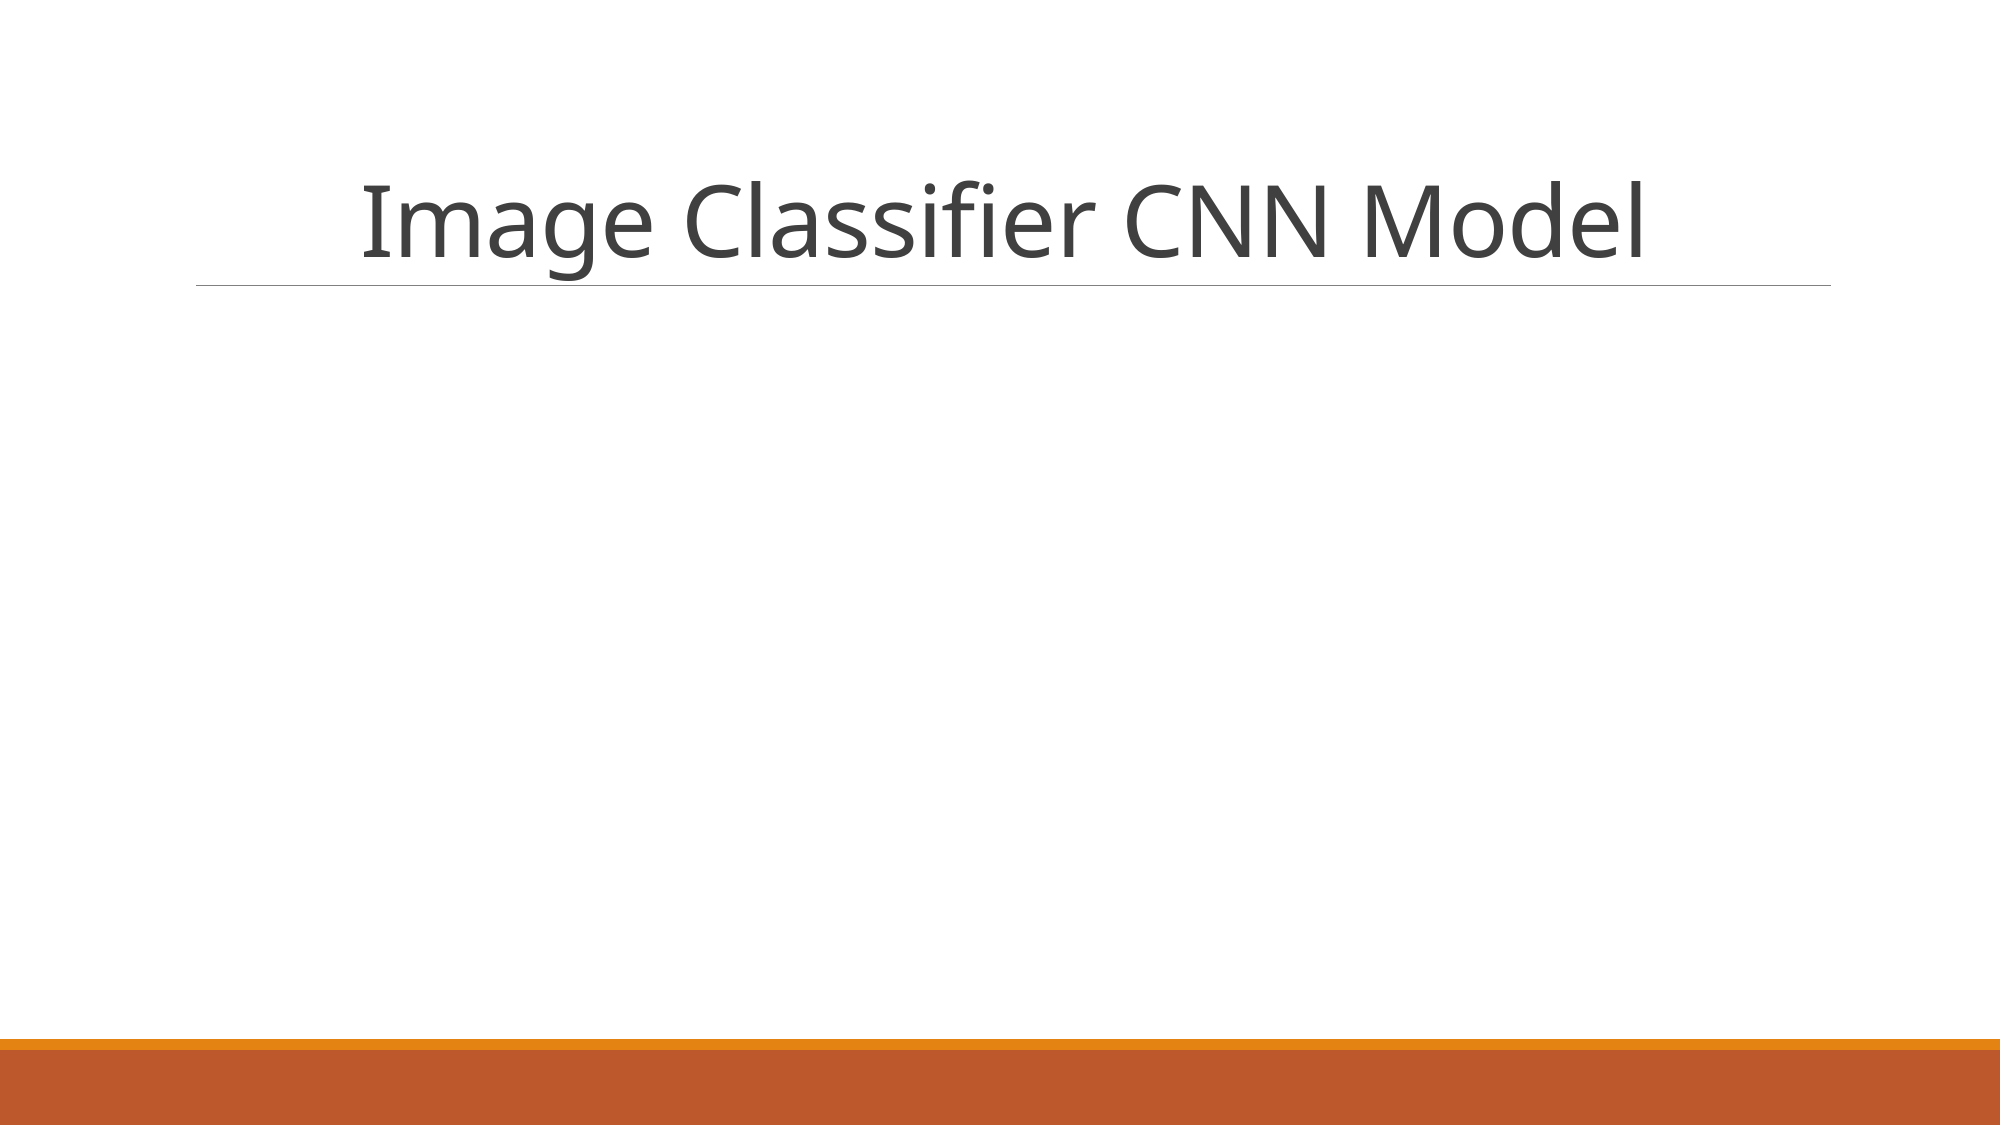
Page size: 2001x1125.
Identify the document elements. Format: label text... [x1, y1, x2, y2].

title Image Classifier CNN Model [180, 47, 1830, 285]
